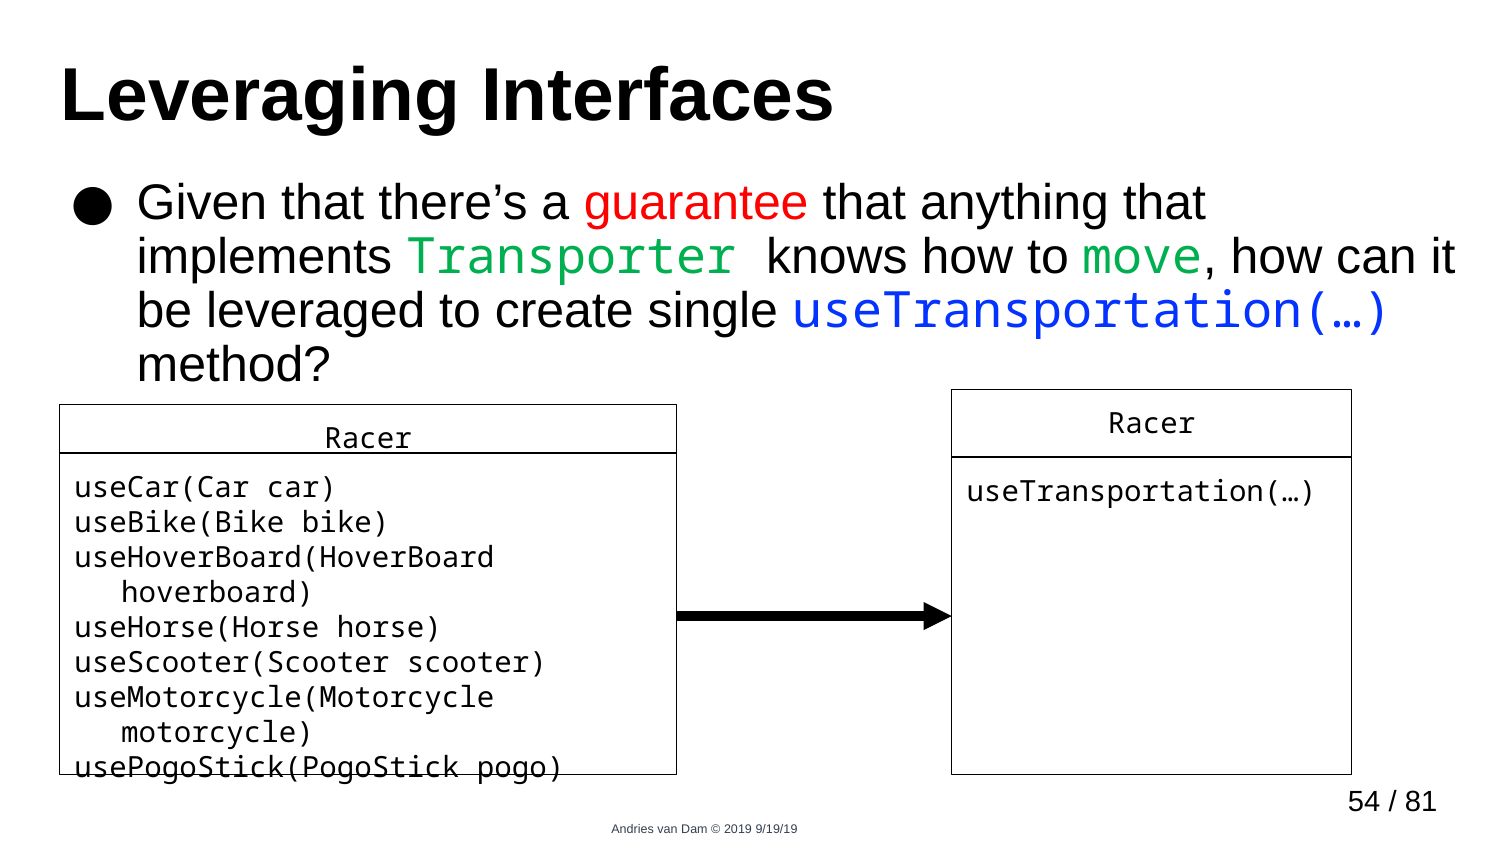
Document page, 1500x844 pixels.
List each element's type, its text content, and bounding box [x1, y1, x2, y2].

list Given that there’s a guarantee that anything that implements Transporter knows how to move, how can it be leveraged to create single useTransportation(…) method? [45, 168, 1476, 745]
title Leveraging Interfaces [45, 45, 1453, 147]
slide_number 53 / 81 [1115, 774, 1453, 820]
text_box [951, 389, 1352, 775]
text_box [59, 404, 677, 775]
